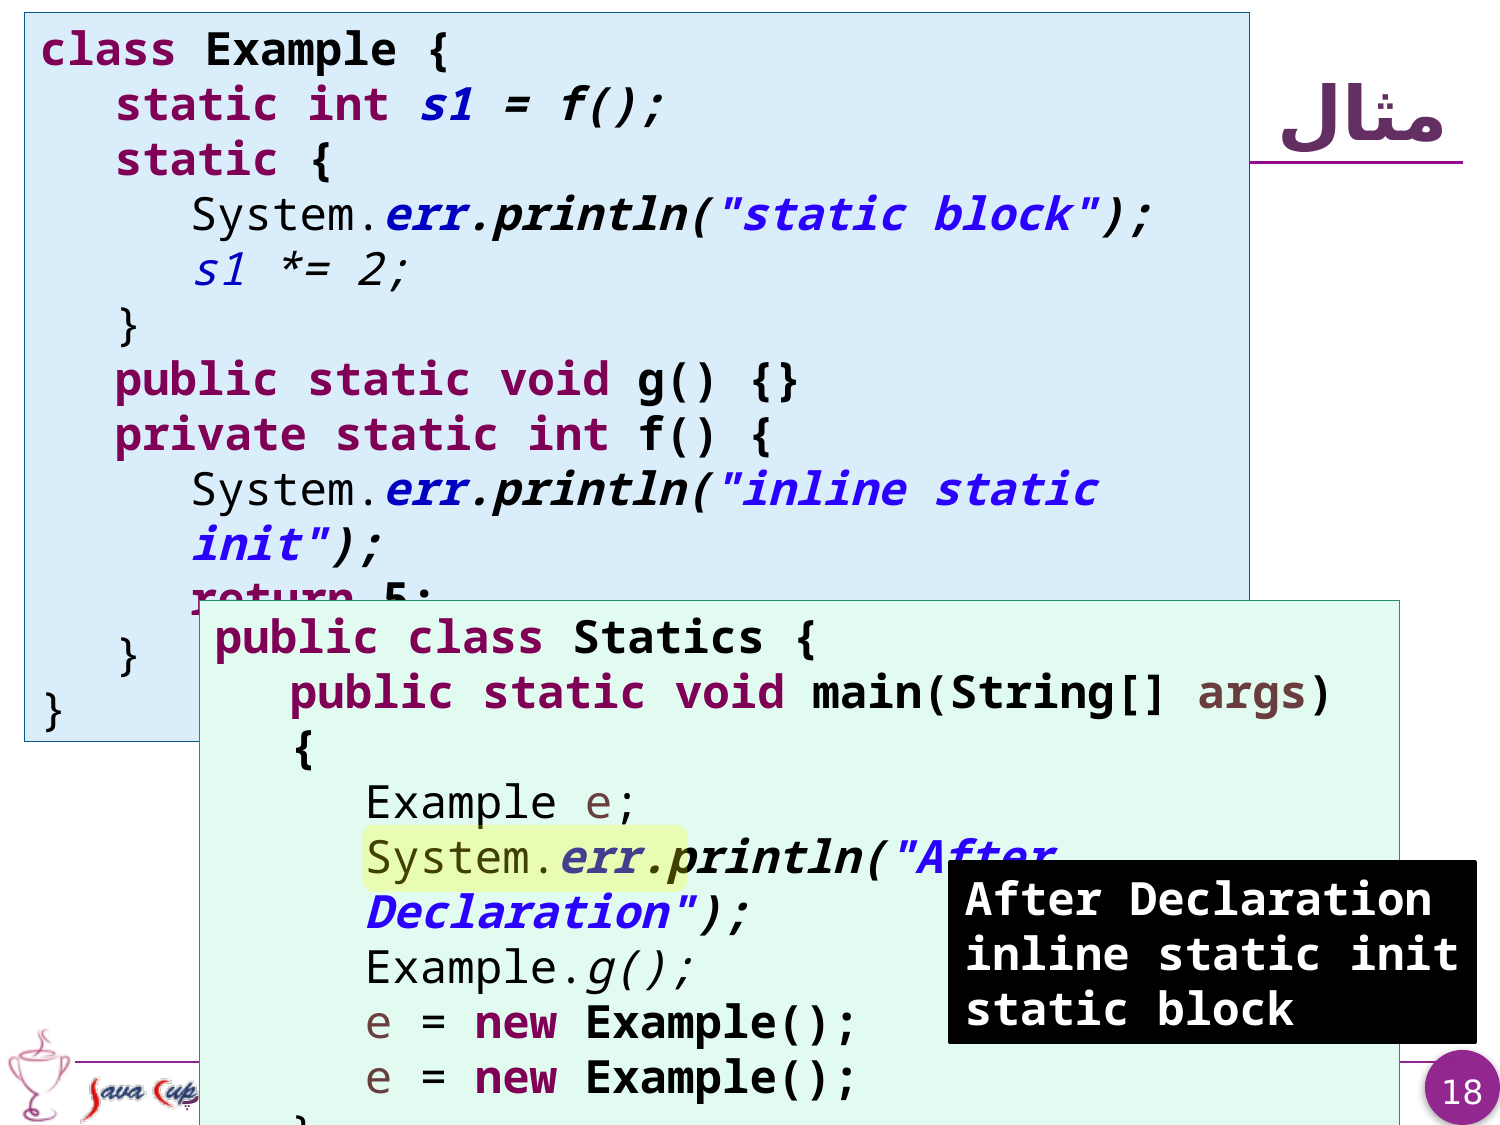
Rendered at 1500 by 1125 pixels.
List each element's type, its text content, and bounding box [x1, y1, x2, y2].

text_box [360, 822, 690, 894]
text_box public class Statics { public static void main(String[] args) { Example e; System.err.println("After Declaration"); Example.g(); e = new Example(); e = new Example(); } } [199, 600, 1400, 1125]
text_box After Declaration inline static init static block [948, 860, 1477, 1044]
text_box class Example { static int s1 = f(); static { System.err.println("static block"); s1 *= 2; } public static void g() {} private static int f() { System.err.println("inline static init"); return 5; } } [24, 12, 1250, 742]
picture [6, 1028, 75, 1125]
title مثال [1250, 37, 1463, 163]
picture [79, 1076, 199, 1125]
